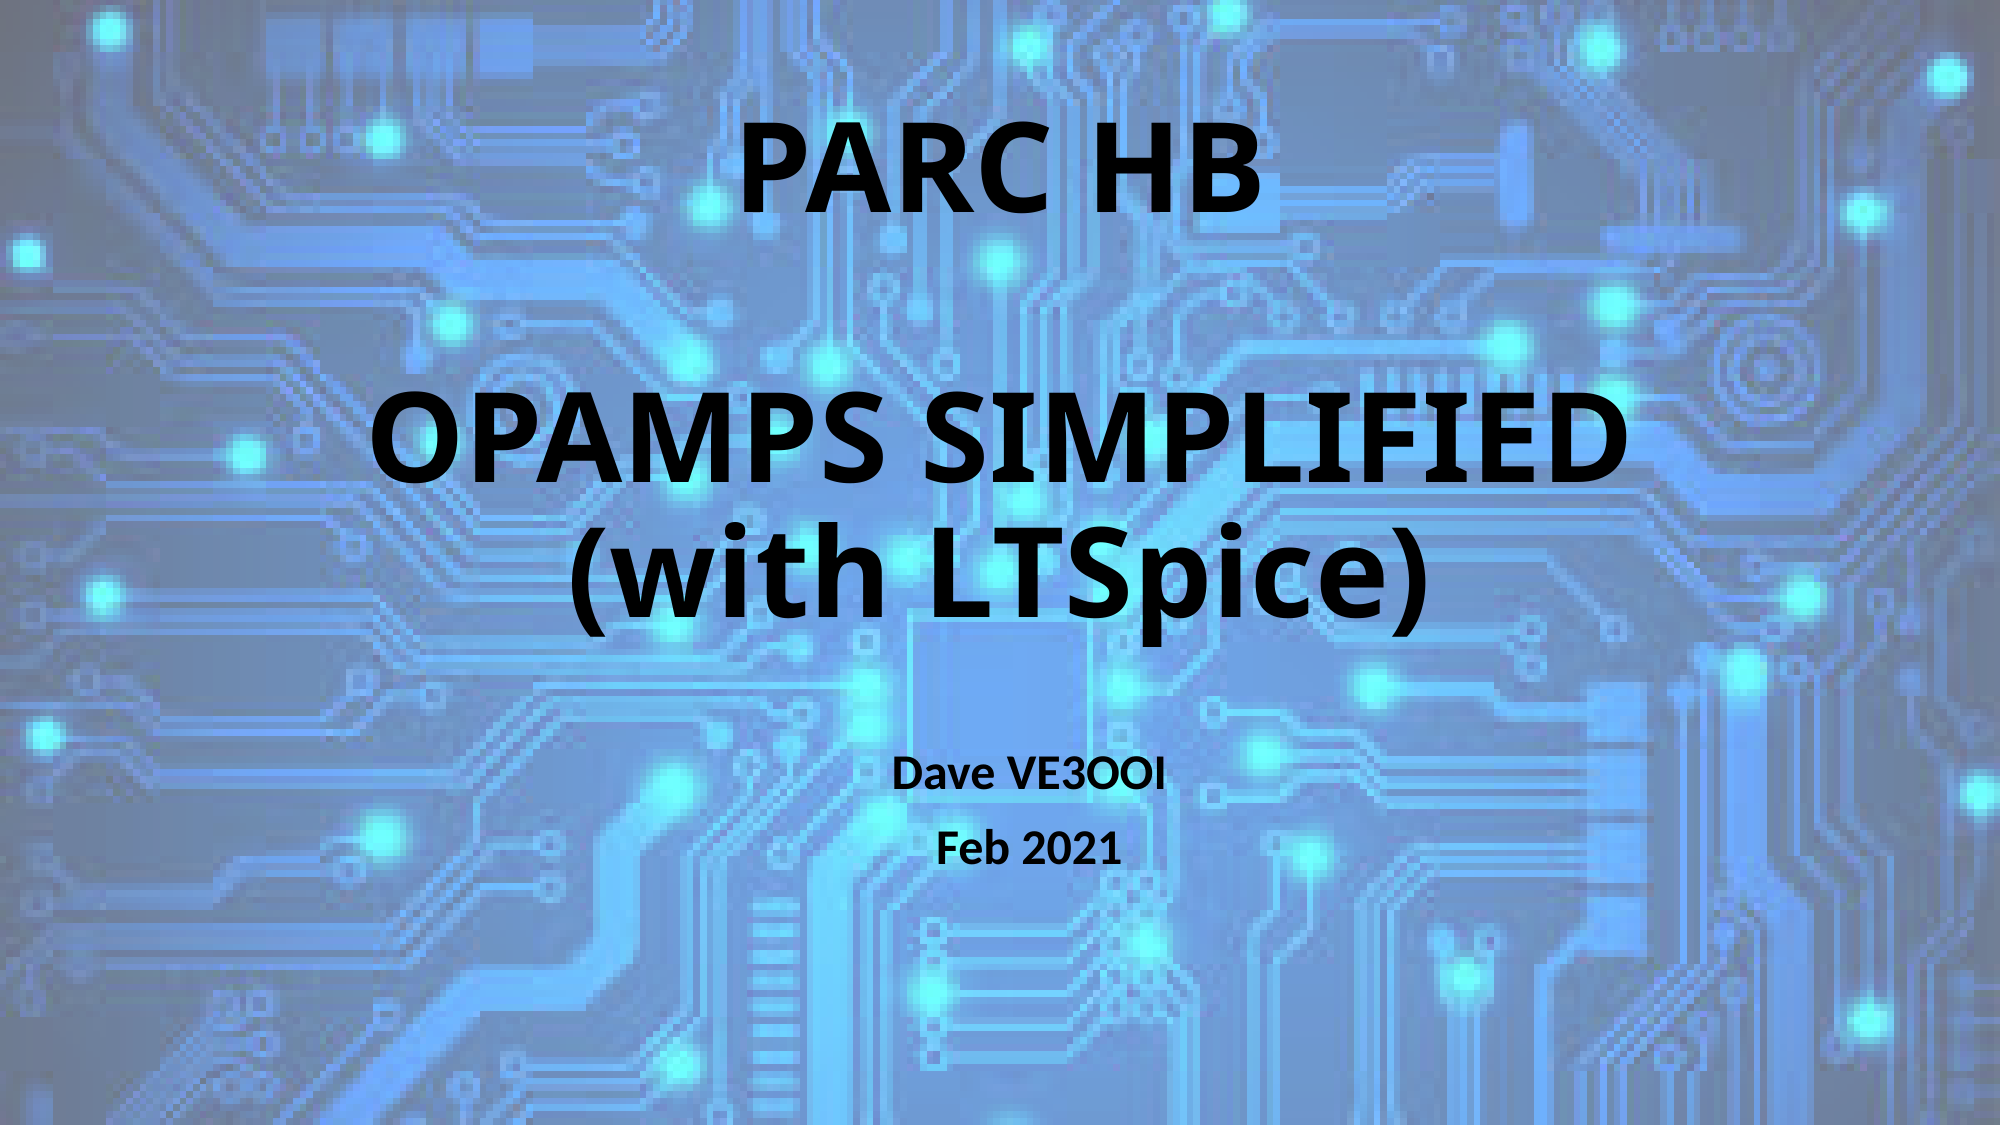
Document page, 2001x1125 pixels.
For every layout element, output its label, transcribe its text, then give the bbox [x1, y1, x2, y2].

title PARC HB OPAMPS SIMPLIFIED (with LTSpice) [249, 45, 1750, 652]
subtitle Dave VE3OOI Feb 2021 [279, 739, 1780, 900]
